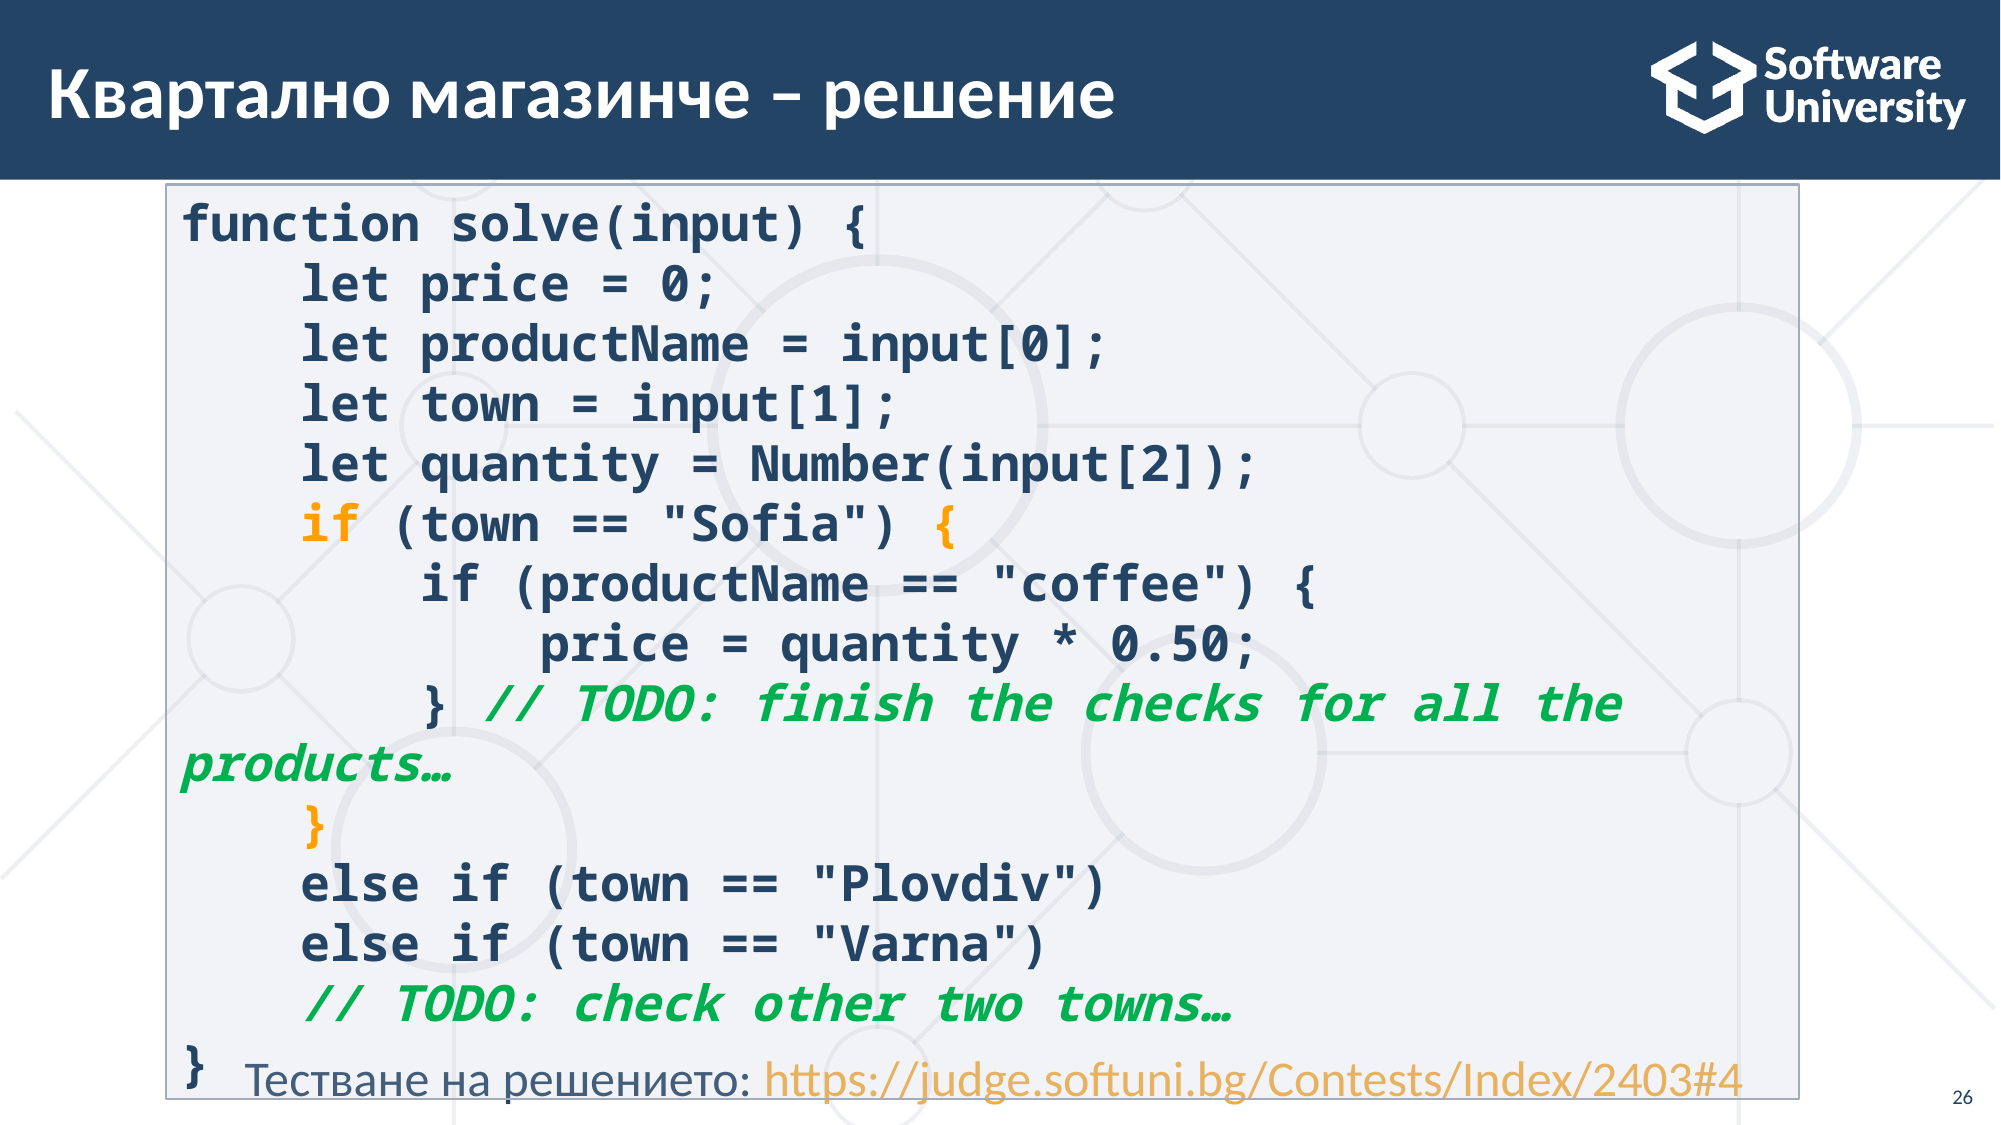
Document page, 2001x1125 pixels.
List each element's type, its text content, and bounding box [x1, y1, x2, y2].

text_box Тестване на решението: https://judge.softuni.bg/Contests/Index/2403#4 [119, 1039, 1869, 1115]
text_box function solve(input) { let price = 0; let productName = input[0]; let town = input[1]; let quantity = Number(input[2]); if (town == "Sofia") { if (productName == "coffee") { price = quantity * 0.50; } // TODO: finish the checks for all the products… } else if (town == "Plovdiv") else if (town == "Varna") // TODO: check other two towns… } [165, 184, 1800, 1100]
title Квартално магазинче – решение [31, 16, 1625, 162]
picture [1651, 41, 1966, 134]
slide_number 26 [1927, 1067, 1989, 1117]
